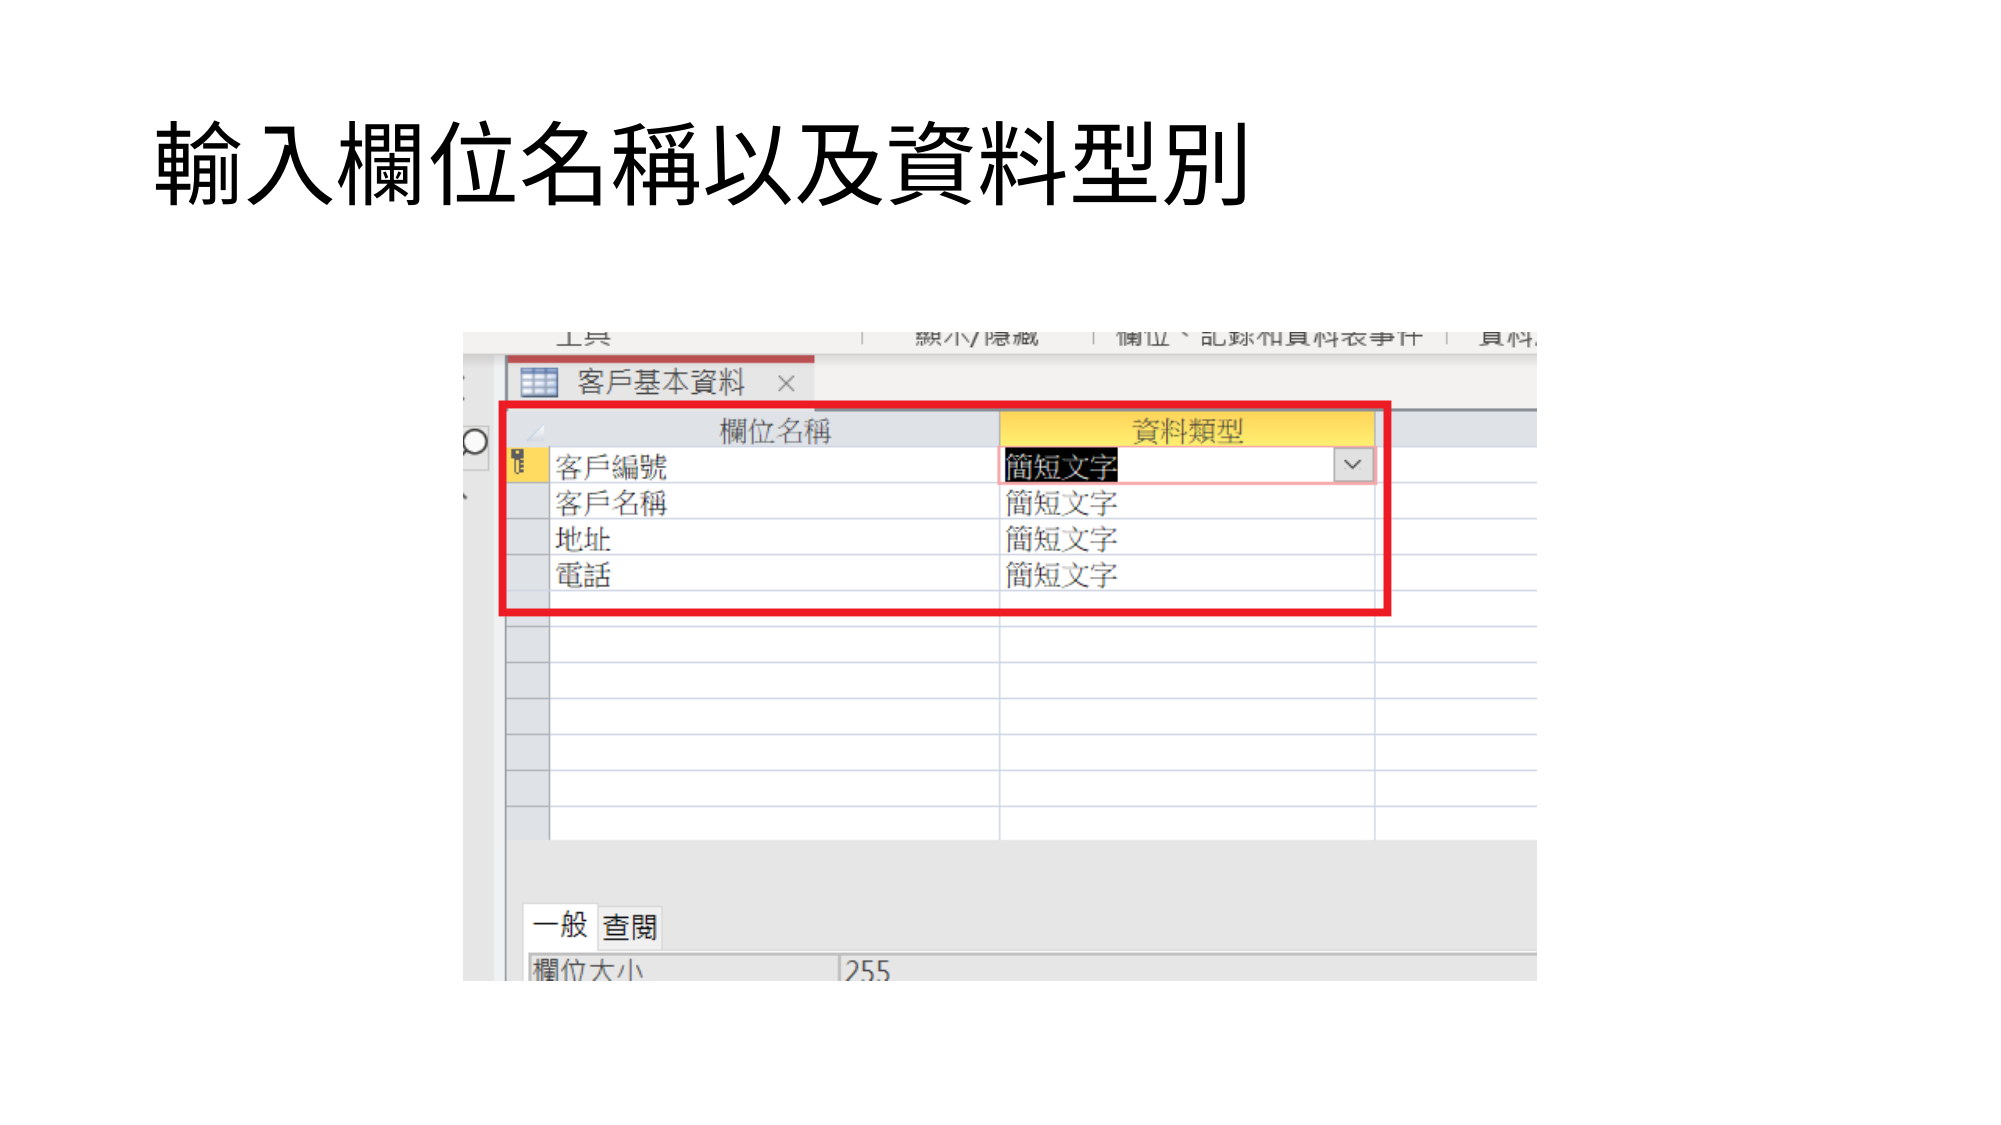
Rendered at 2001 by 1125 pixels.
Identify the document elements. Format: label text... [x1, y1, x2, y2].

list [463, 332, 1537, 981]
title 輸入欄位名稱以及資料型別 [137, 59, 1863, 278]
